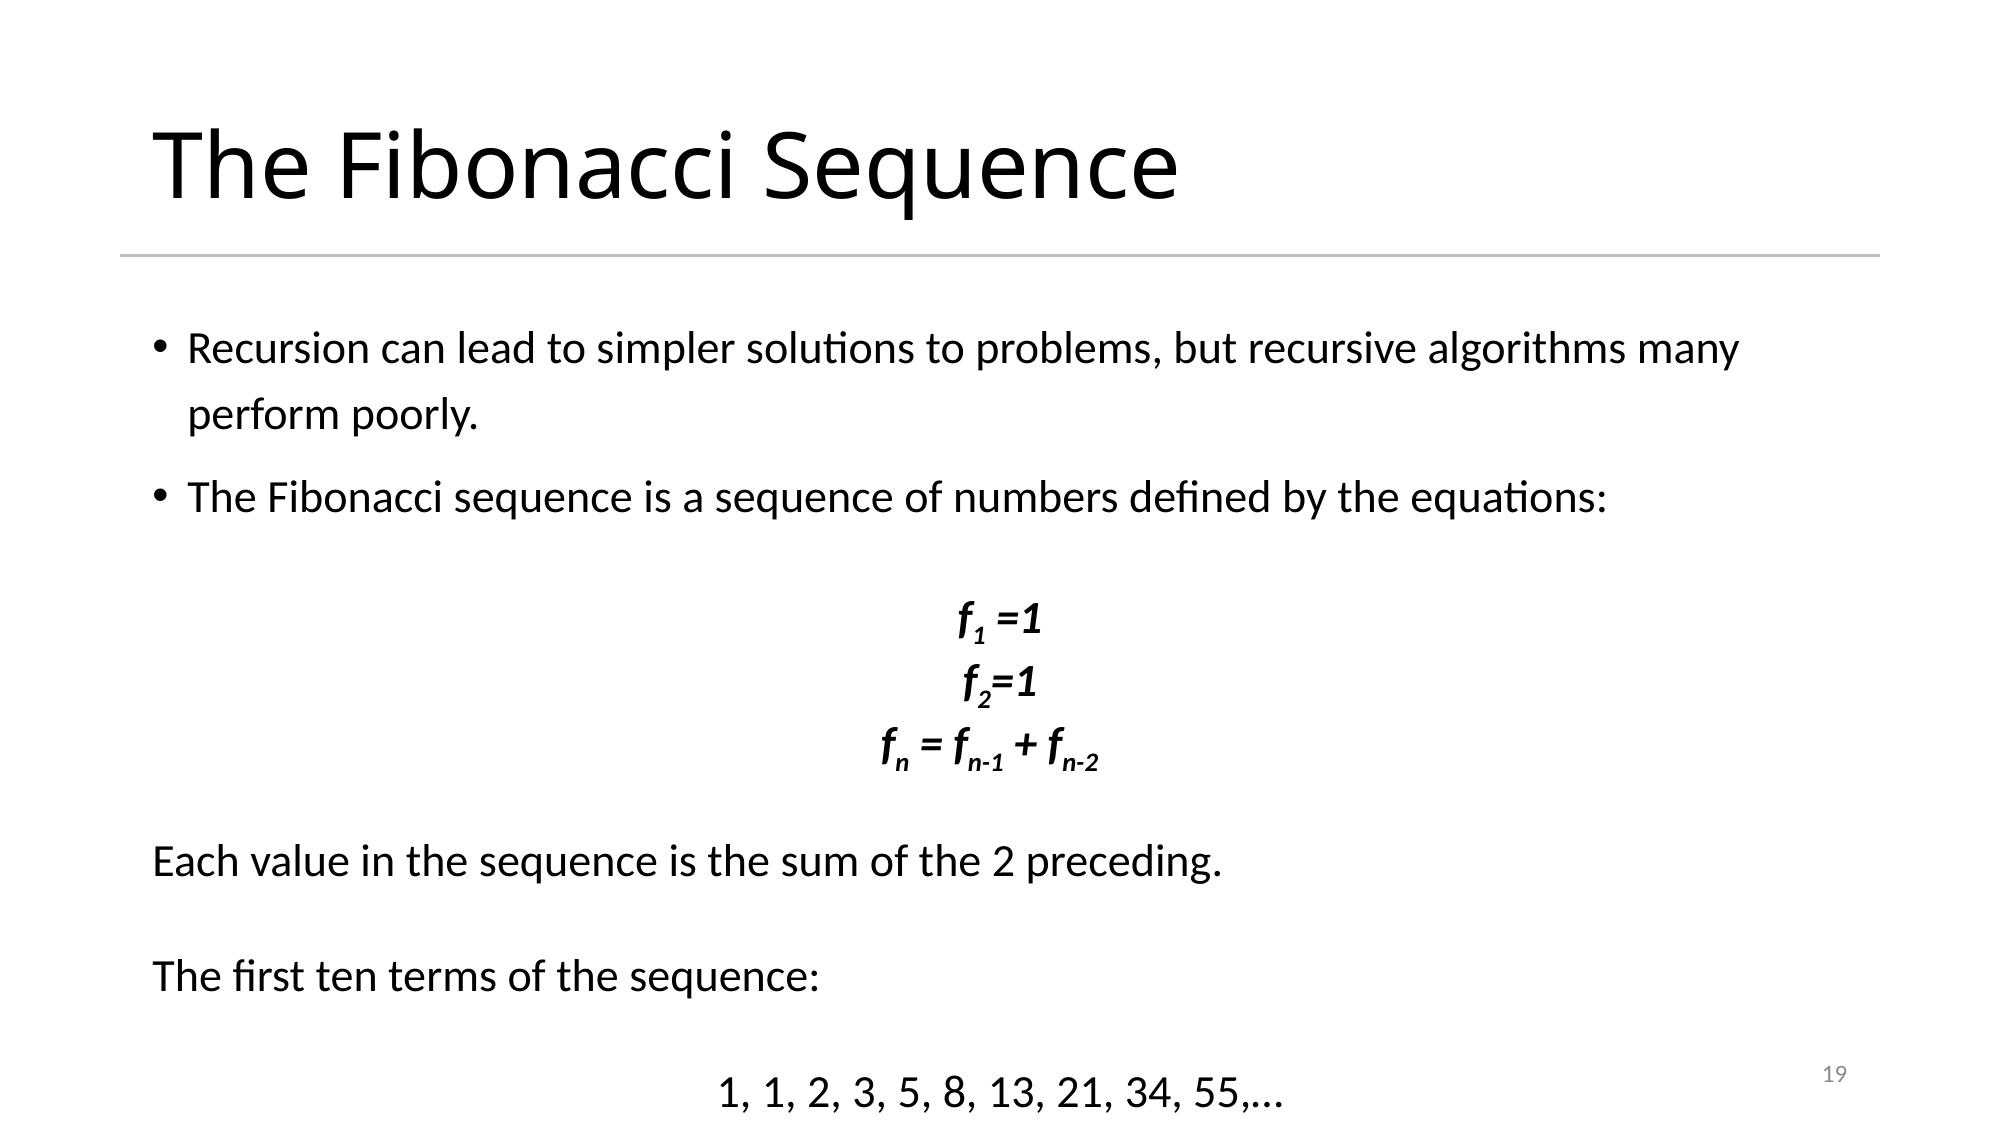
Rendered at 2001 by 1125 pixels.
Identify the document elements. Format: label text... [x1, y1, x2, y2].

slide_number 19 [1412, 1042, 1863, 1103]
list Recursion can lead to simpler solutions to problems, but recursive algorithms many perform poorly. The Fibonacci sequence is a sequence of numbers defined by the equations: f1 =1 f2=1 fn = fn-1 + fn-2 Each value in the sequence is the sum of the 2 preceding. The first ten terms of the sequence: 1, 1, 2, 3, 5, 8, 13, 21, 34, 55,… [137, 299, 1863, 1125]
title The Fibonacci Sequence [137, 59, 1863, 278]
